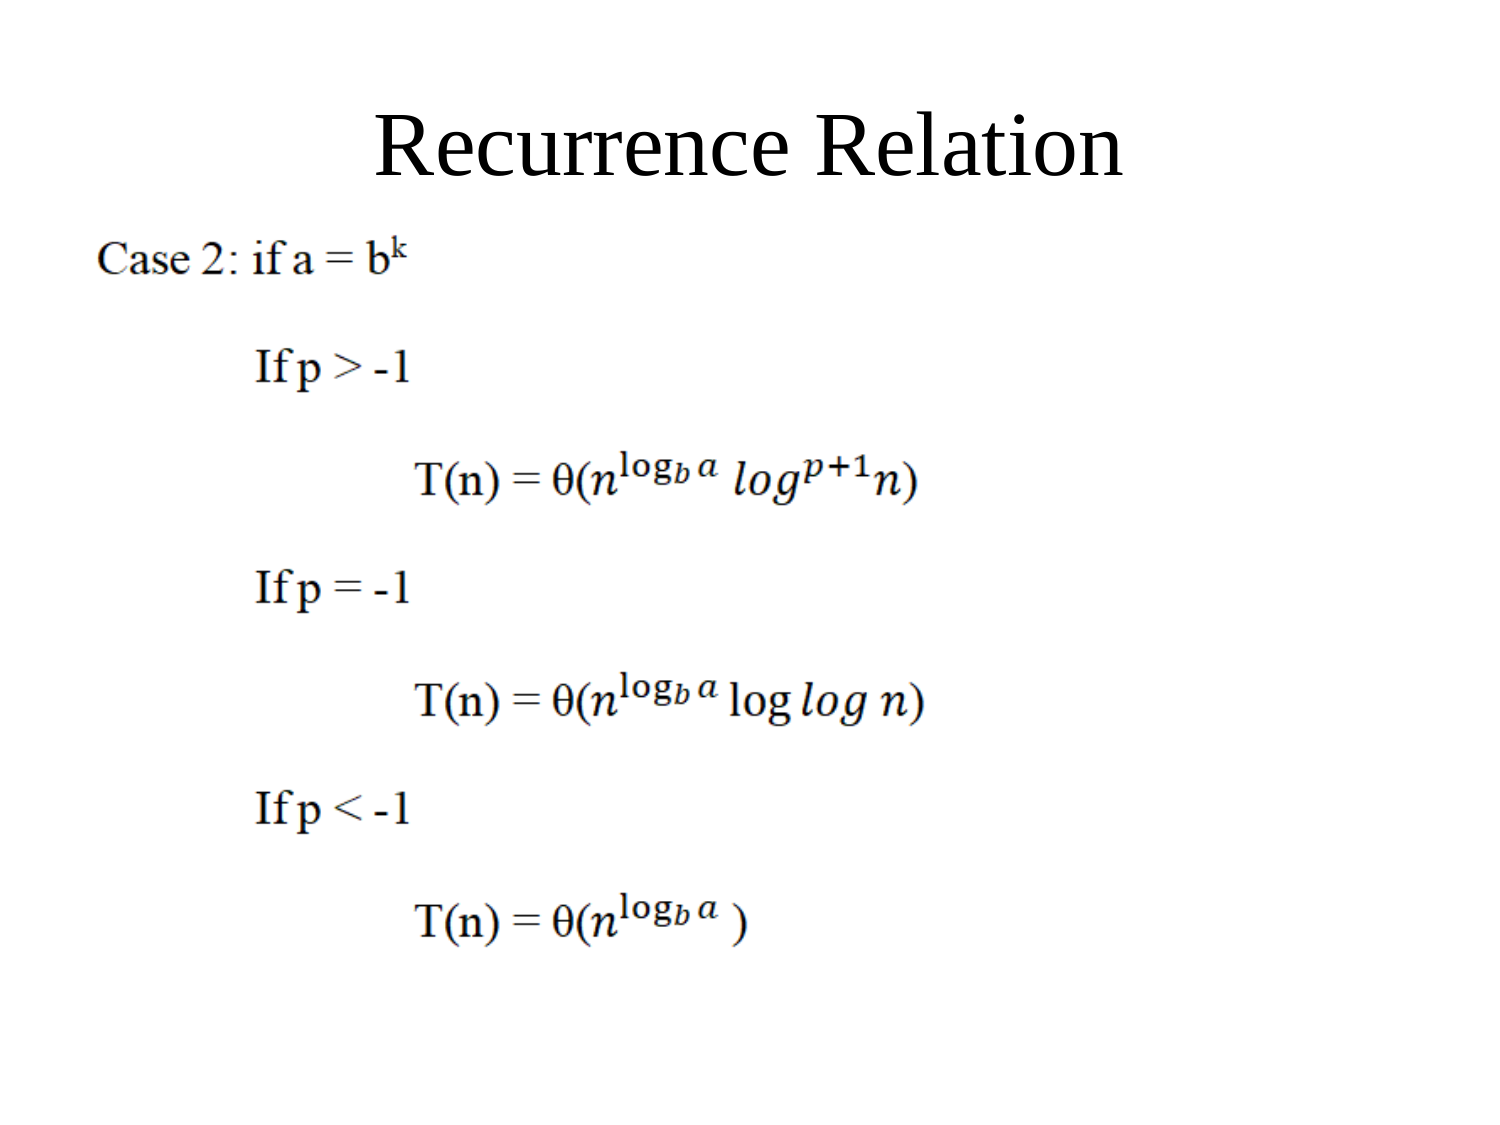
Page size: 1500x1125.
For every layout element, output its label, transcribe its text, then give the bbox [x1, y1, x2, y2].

title Recurrence Relation [75, 45, 1425, 233]
picture [74, 212, 963, 986]
